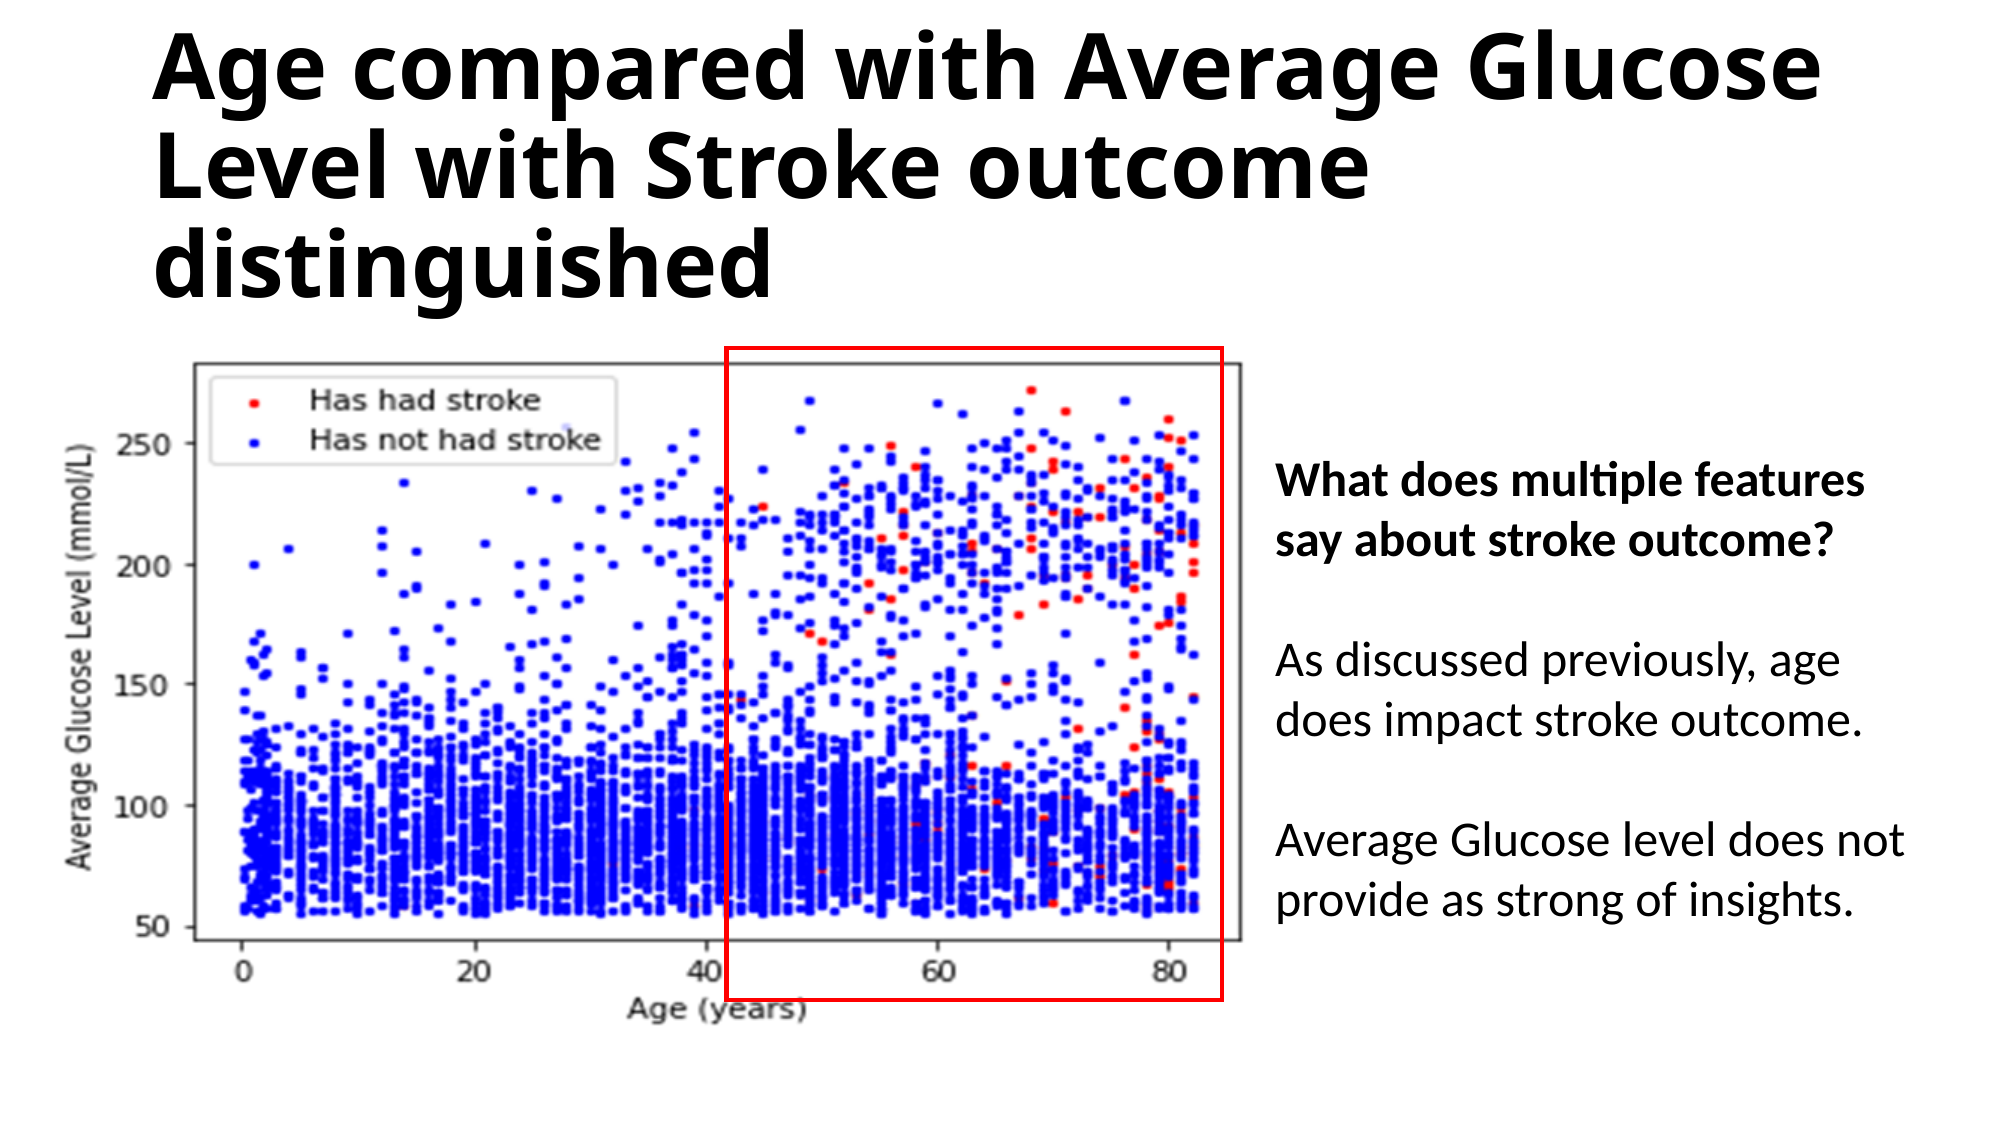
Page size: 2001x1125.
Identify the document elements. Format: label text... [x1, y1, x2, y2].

text_box What does multiple features say about stroke outcome? As discussed previously, age does impact stroke outcome. Average Glucose level does not provide as strong of insights. [1261, 438, 1953, 934]
title Age compared with Average Glucose Level with Stroke outcome distinguished [137, 59, 1863, 278]
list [47, 347, 1261, 1040]
